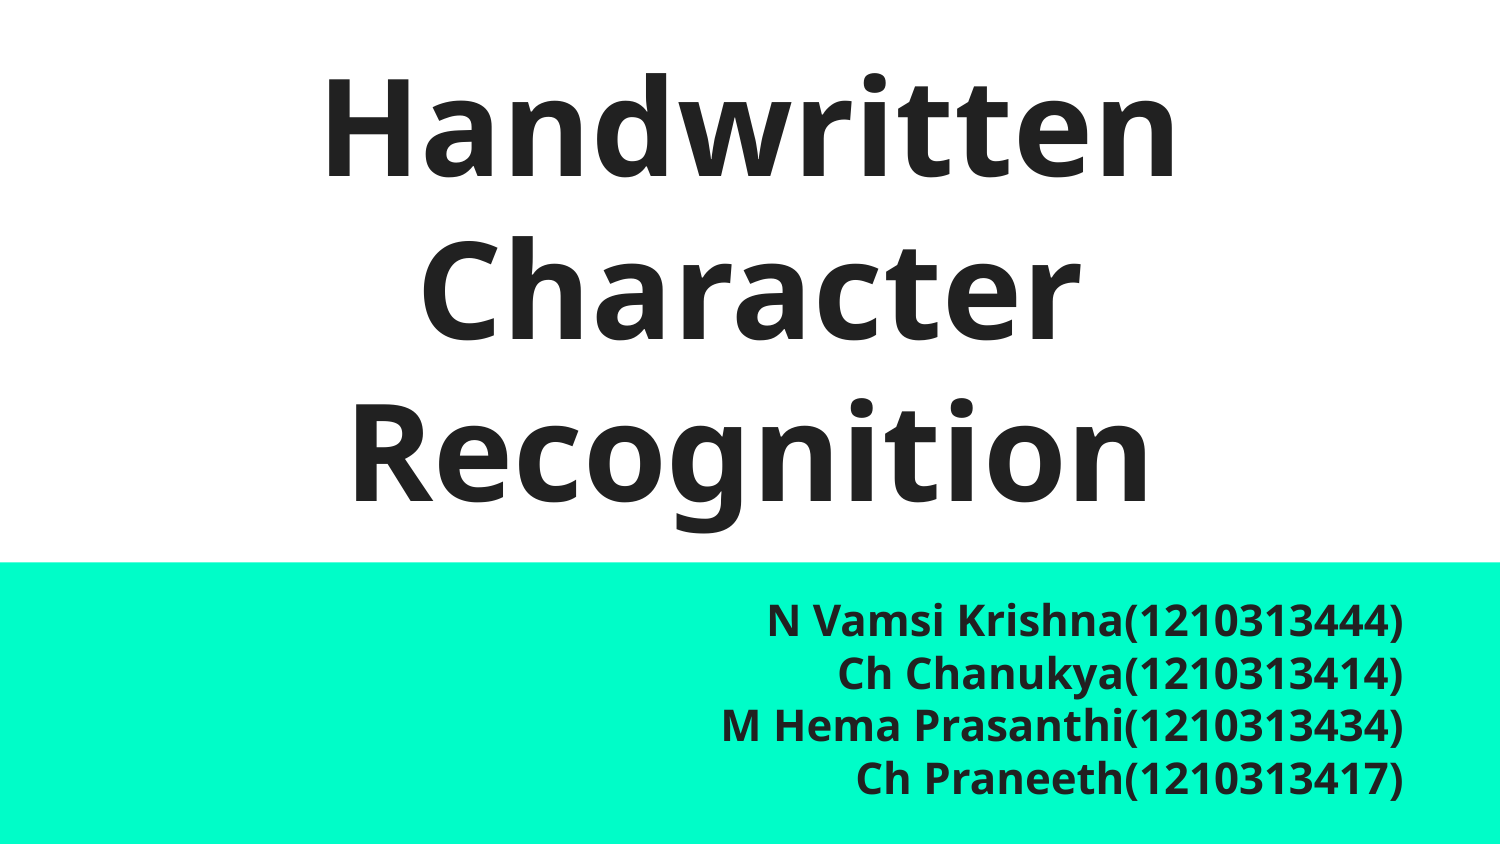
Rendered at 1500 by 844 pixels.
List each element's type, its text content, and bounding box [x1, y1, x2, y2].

title Handwritten Character Recognition [51, 64, 1449, 506]
subtitle N Vamsi Krishna(1210313444) Ch Chanukya(1210313414) M Hema Prasanthi(1210313434) Ch Praneeth(1210313417) [621, 568, 1419, 828]
